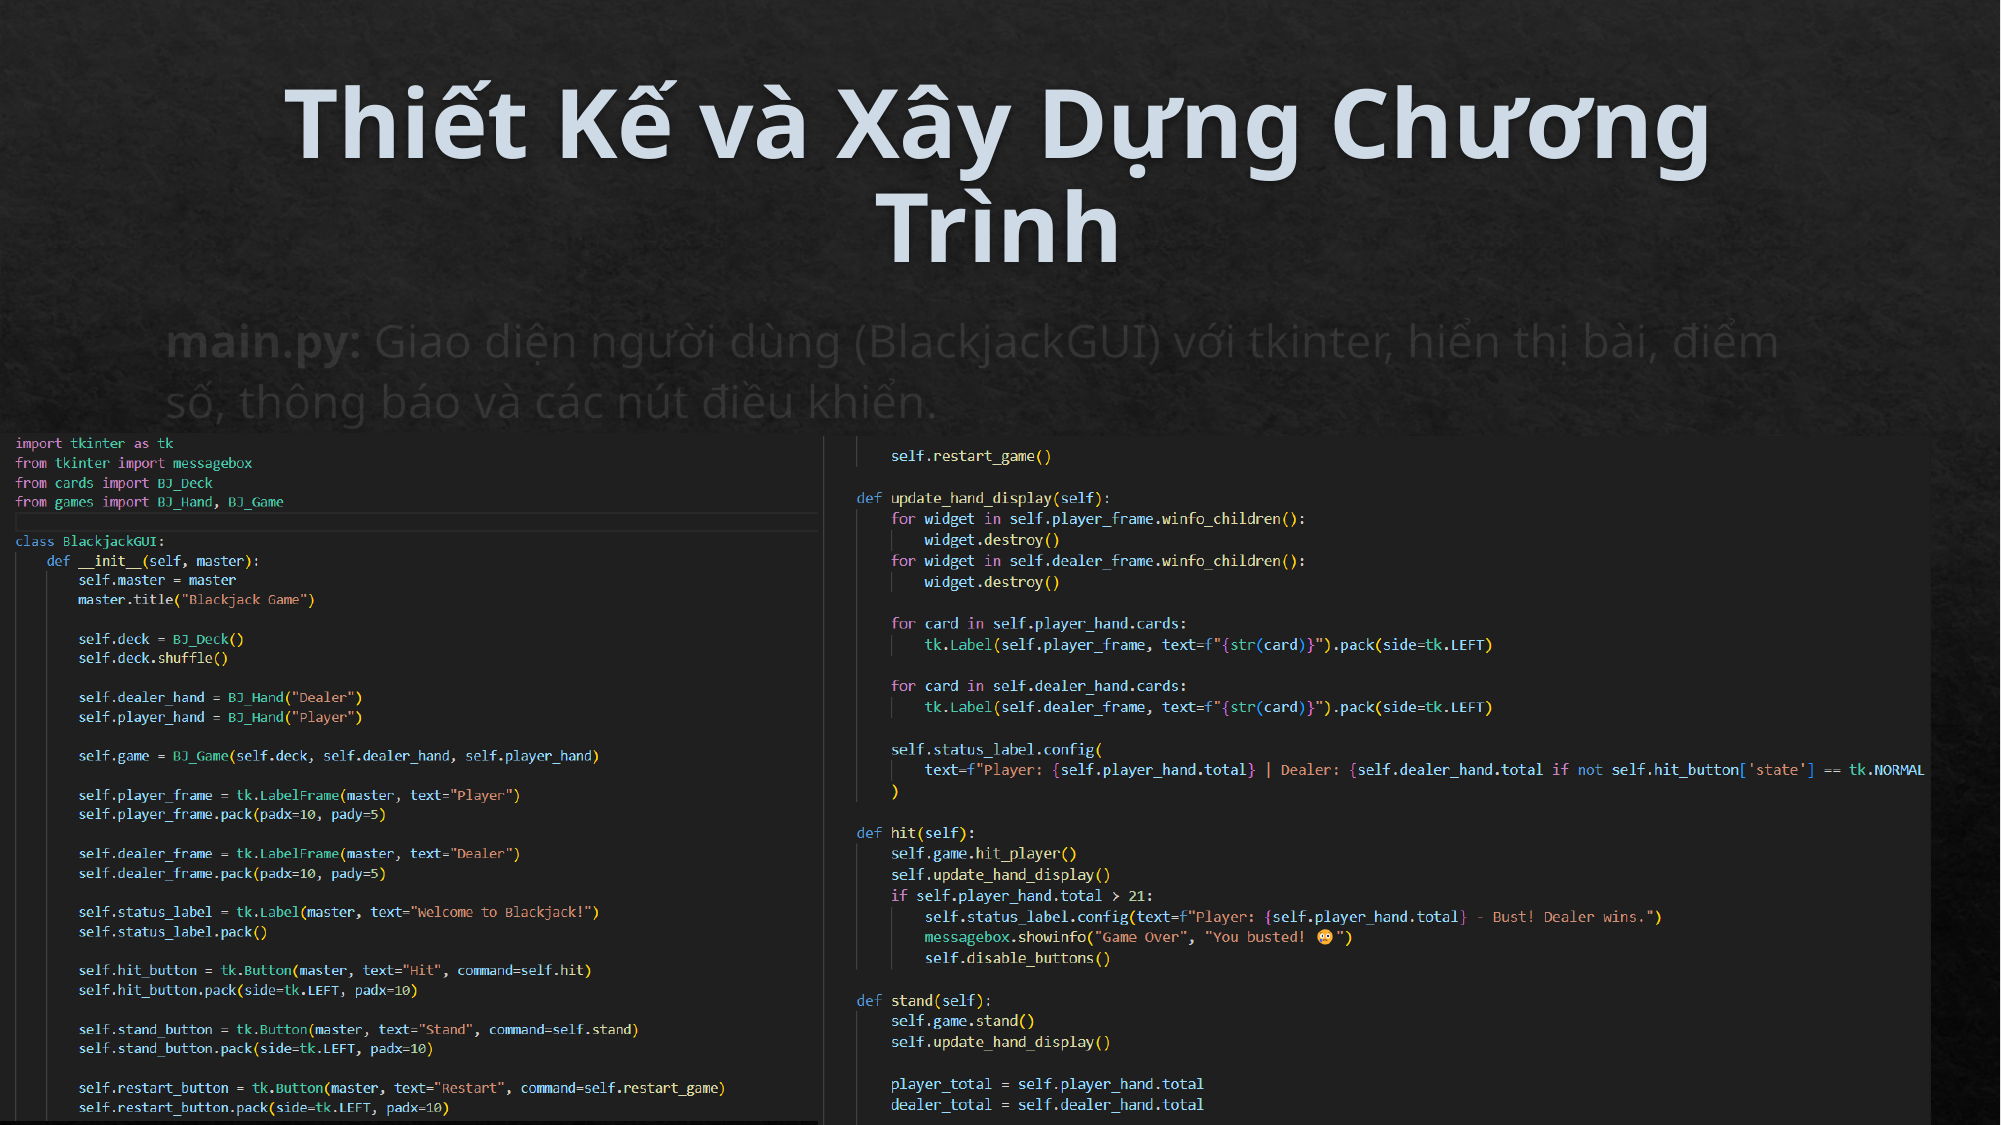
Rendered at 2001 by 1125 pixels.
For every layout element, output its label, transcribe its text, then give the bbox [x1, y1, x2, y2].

title Thiết Kế và Xây Dựng Chương Trình [149, 99, 1849, 260]
picture [0, 433, 1932, 1125]
list main.py: Giao diện người dùng (BlackjackGUI) với tkinter, hiển thị bài, điểm số, thông báo và các nút điều khiển. [149, 309, 1849, 432]
